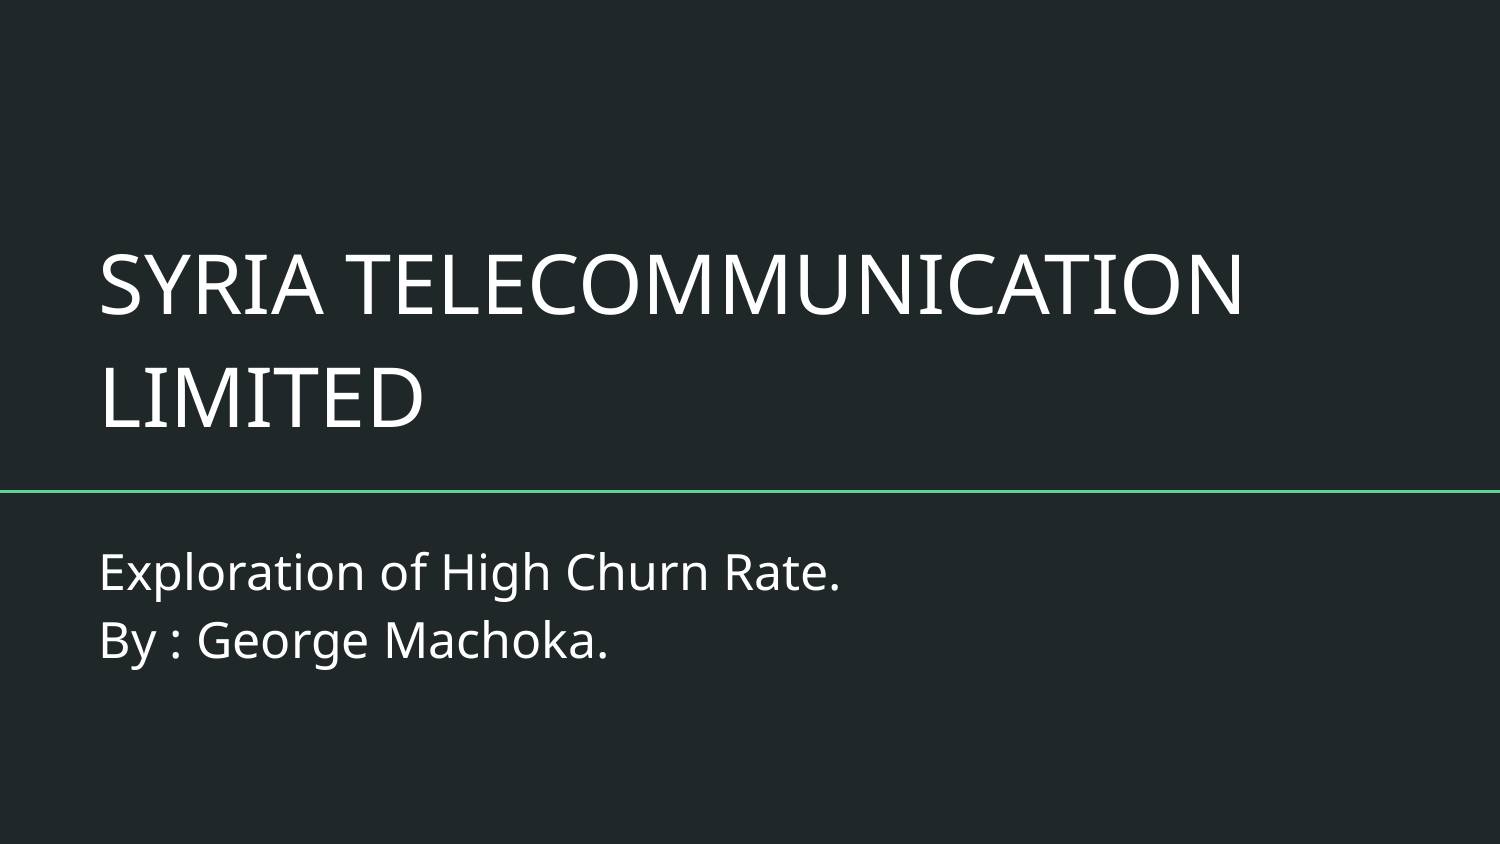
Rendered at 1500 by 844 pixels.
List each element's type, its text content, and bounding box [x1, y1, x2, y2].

title SYRIA TELECOMMUNICATION LIMITED [83, 206, 1417, 467]
subtitle Exploration of High Churn Rate. By : George Machoka. [83, 522, 1417, 727]
